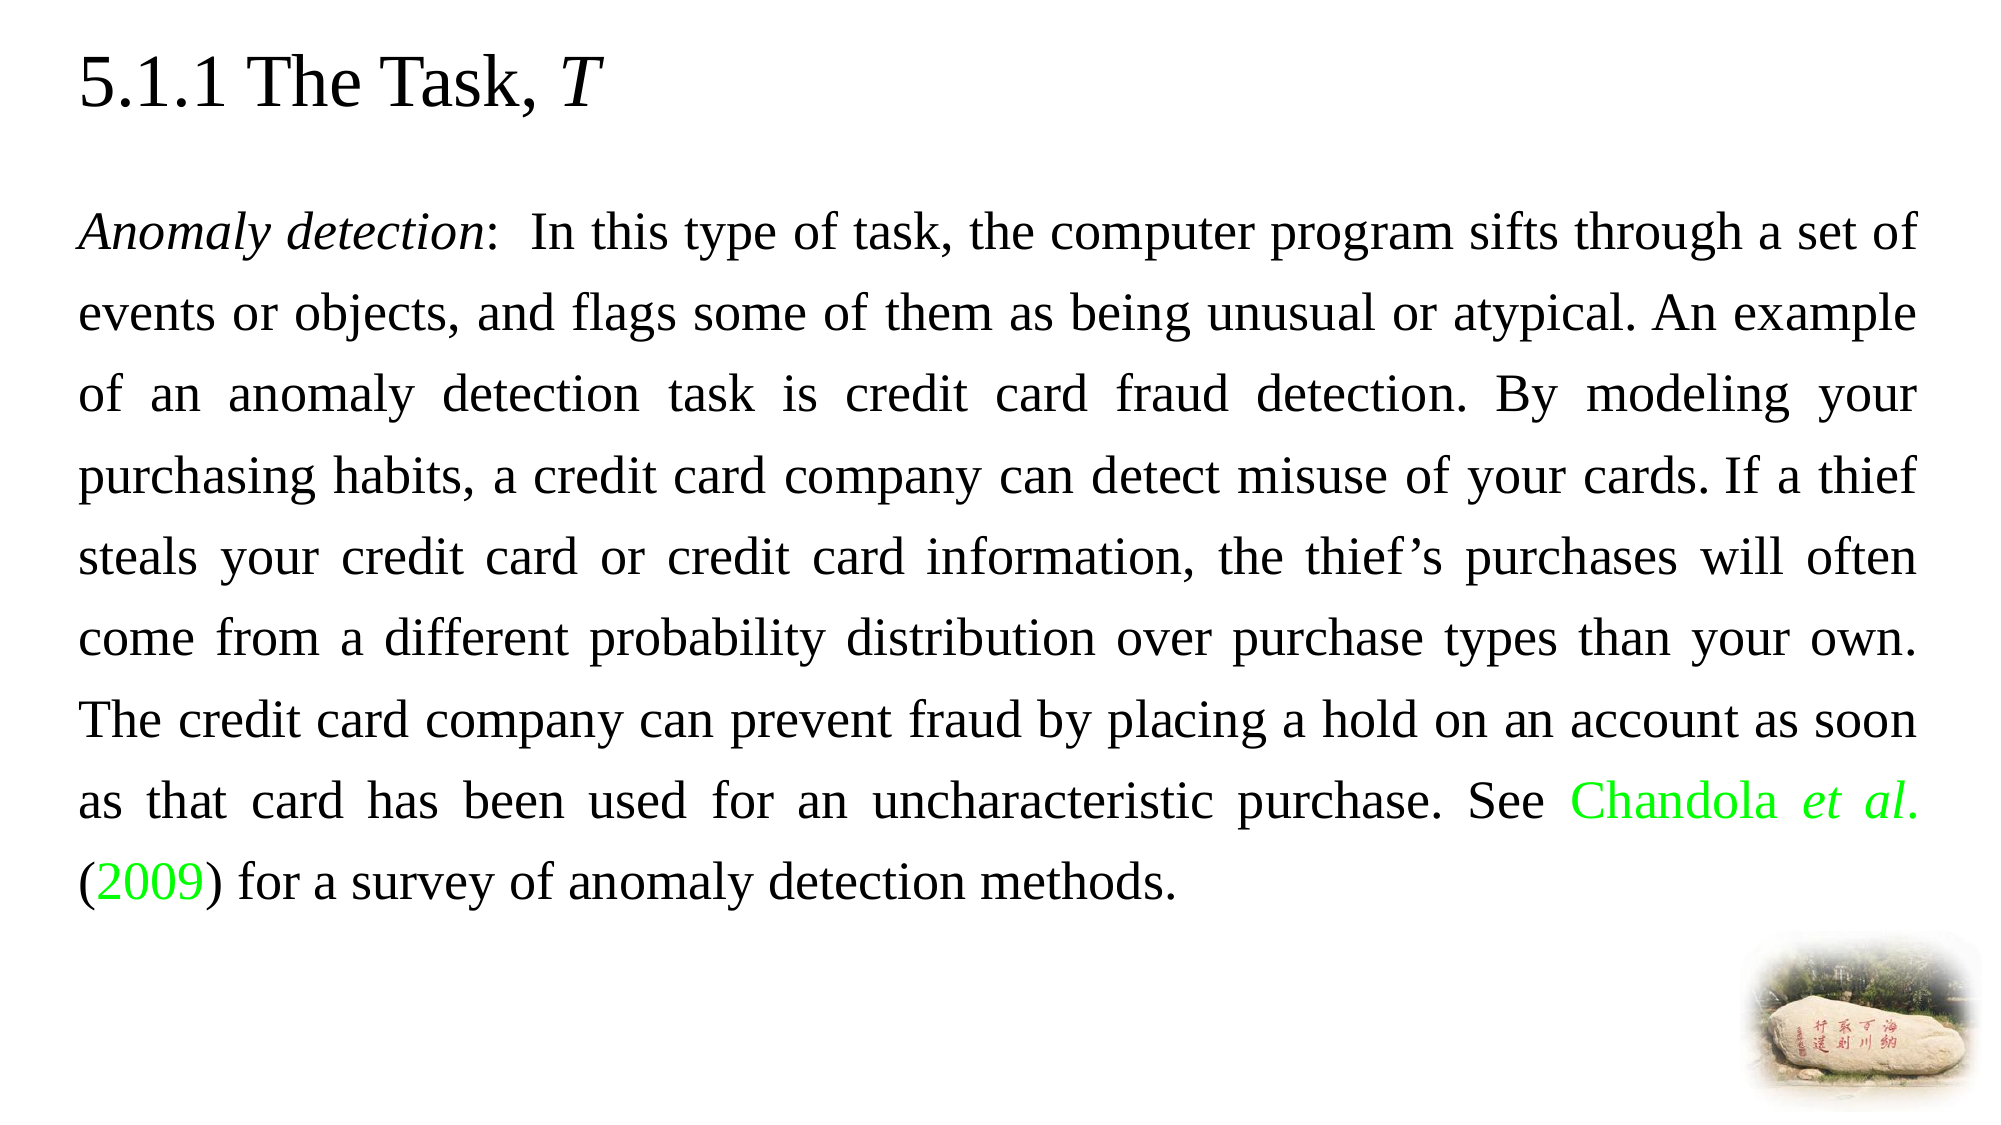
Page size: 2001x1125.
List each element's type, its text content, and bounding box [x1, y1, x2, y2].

title 5.1.1 The Task, T [63, 21, 1936, 142]
list Anomaly detection: In this type of task, the computer program sifts through a set of events or objects, and flags some of them as being unusual or atypical. An example of an anomaly detection task is credit card fraud detection. By modeling your purchasing habits, a credit card company can detect misuse of your cards. If a thief steals your credit card or credit card information, the thief’s purchases will often come from a different probability distribution over purchase types than your own. The credit card company can prevent fraud by placing a hold on an account as soon as that card has been used for an uncharacteristic purchase. See Chandola et al. (2009) for a survey of anomaly detection methods. [63, 171, 1936, 1014]
picture [1740, 927, 1985, 1112]
